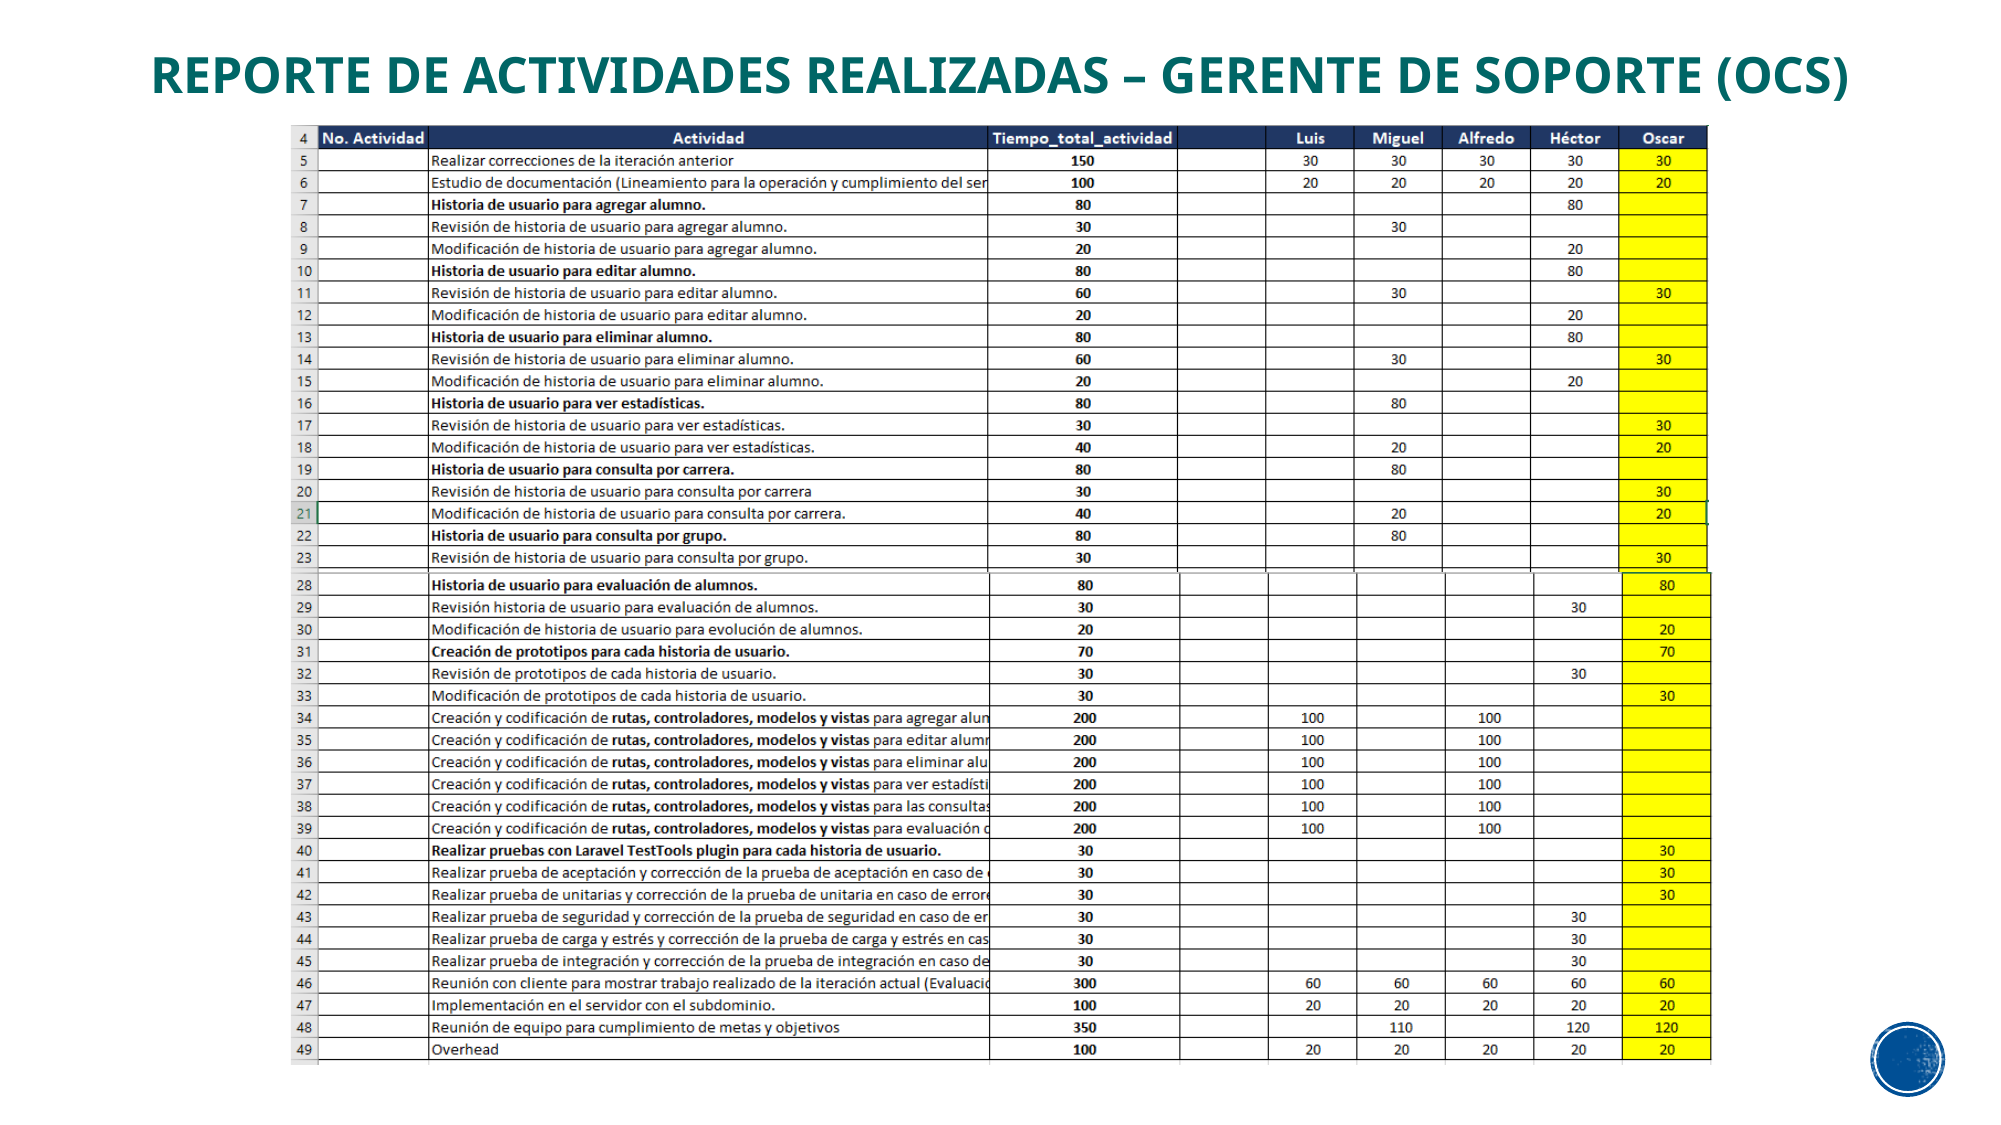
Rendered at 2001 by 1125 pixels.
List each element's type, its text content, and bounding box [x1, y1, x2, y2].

title REPORTE DE ACTIVIDADES REALIZADAS – GERENTE DE SOPORTE (OCS) [0, 29, 2000, 125]
picture [291, 572, 1712, 1065]
picture [291, 125, 1708, 571]
